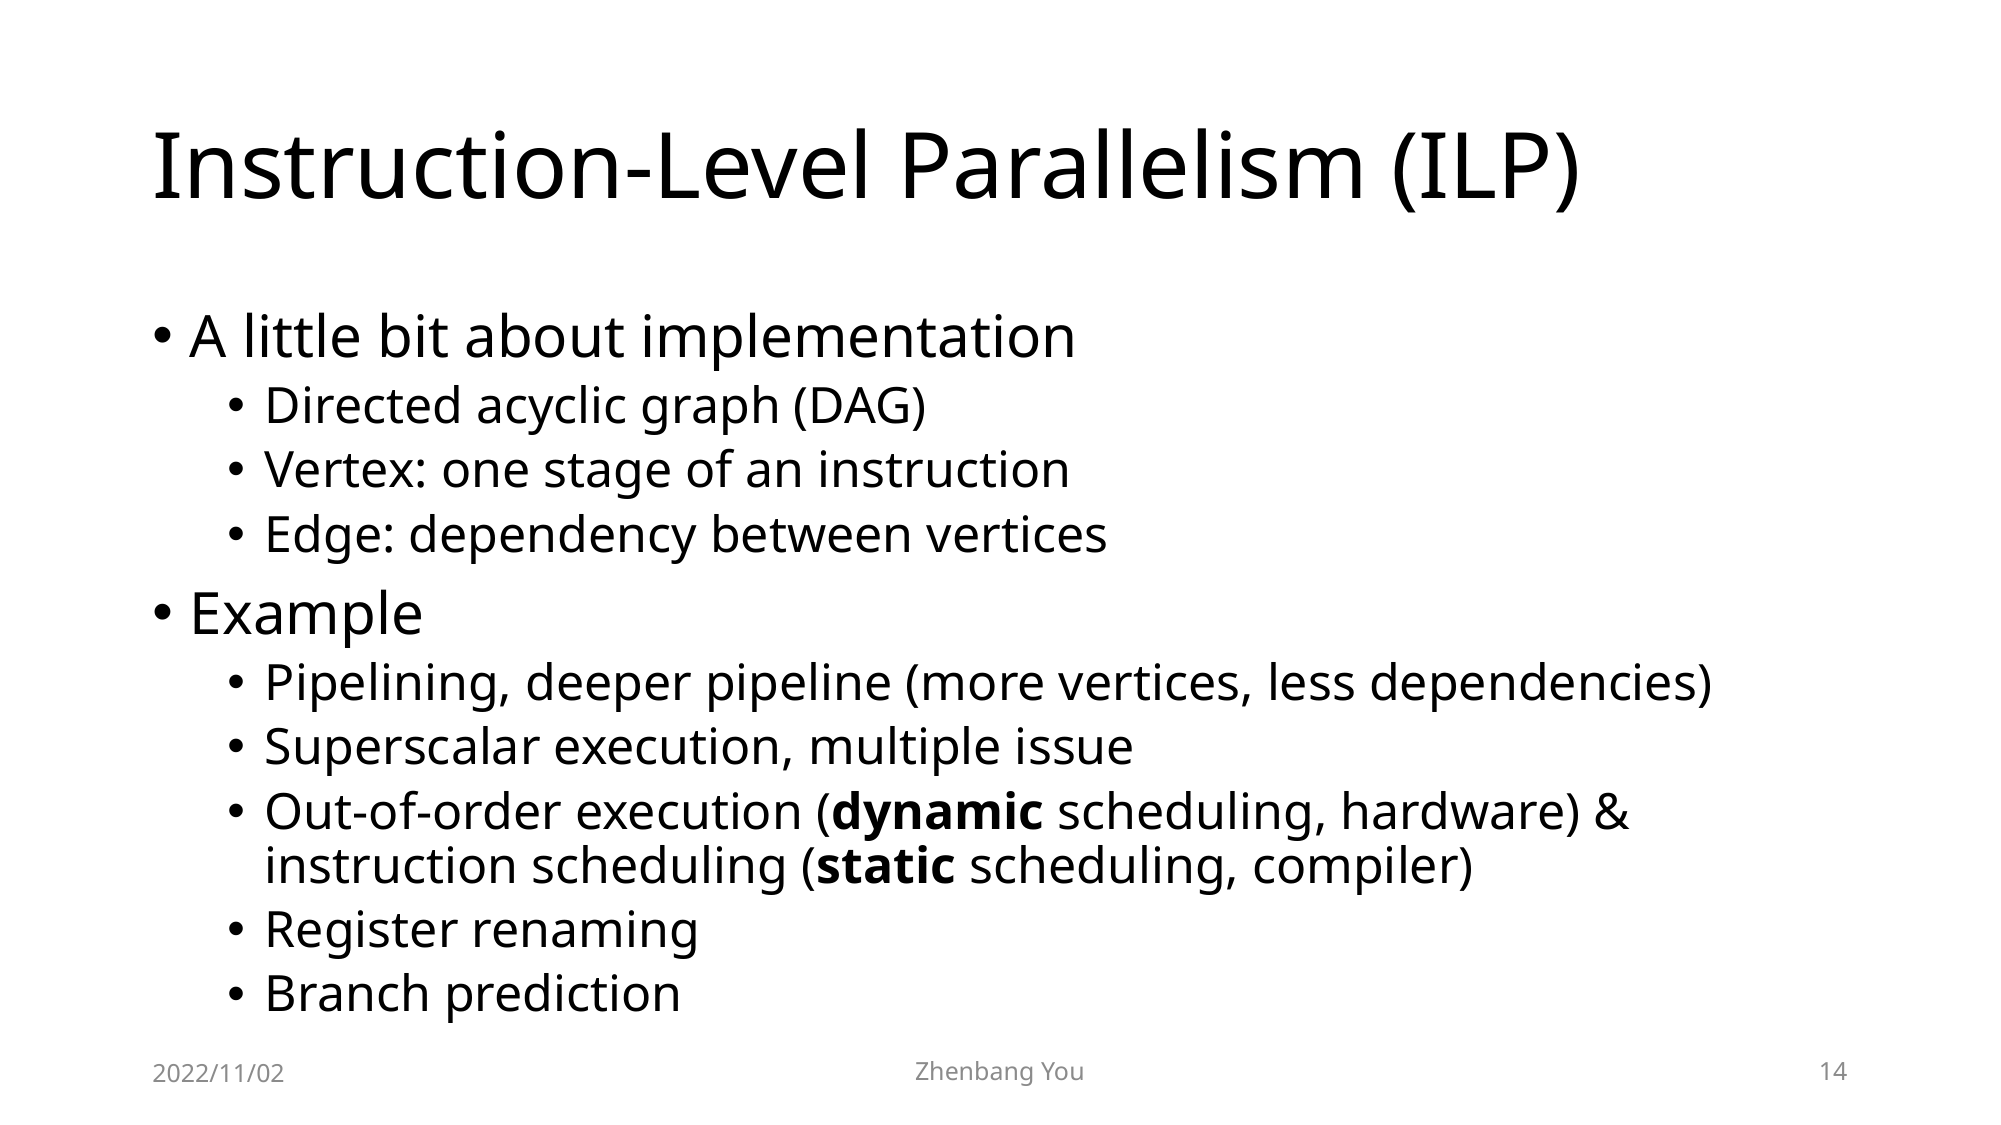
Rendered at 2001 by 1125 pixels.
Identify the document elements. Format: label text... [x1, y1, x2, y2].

list A little bit about implementation Directed acyclic graph (DAG) Vertex: one stage of an instruction Edge: dependency between vertices Example Pipelining, deeper pipeline (more vertices, less dependencies) Superscalar execution, multiple issue Out-of-order execution (dynamic scheduling, hardware) & instruction scheduling (static scheduling, compiler) Register renaming Branch prediction [137, 299, 1863, 1103]
footer Zhenbang You [662, 1042, 1338, 1103]
slide_number 14 [1412, 1042, 1863, 1103]
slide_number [137, 1042, 588, 1103]
title Instruction-Level Parallelism (ILP) [137, 59, 1863, 278]
